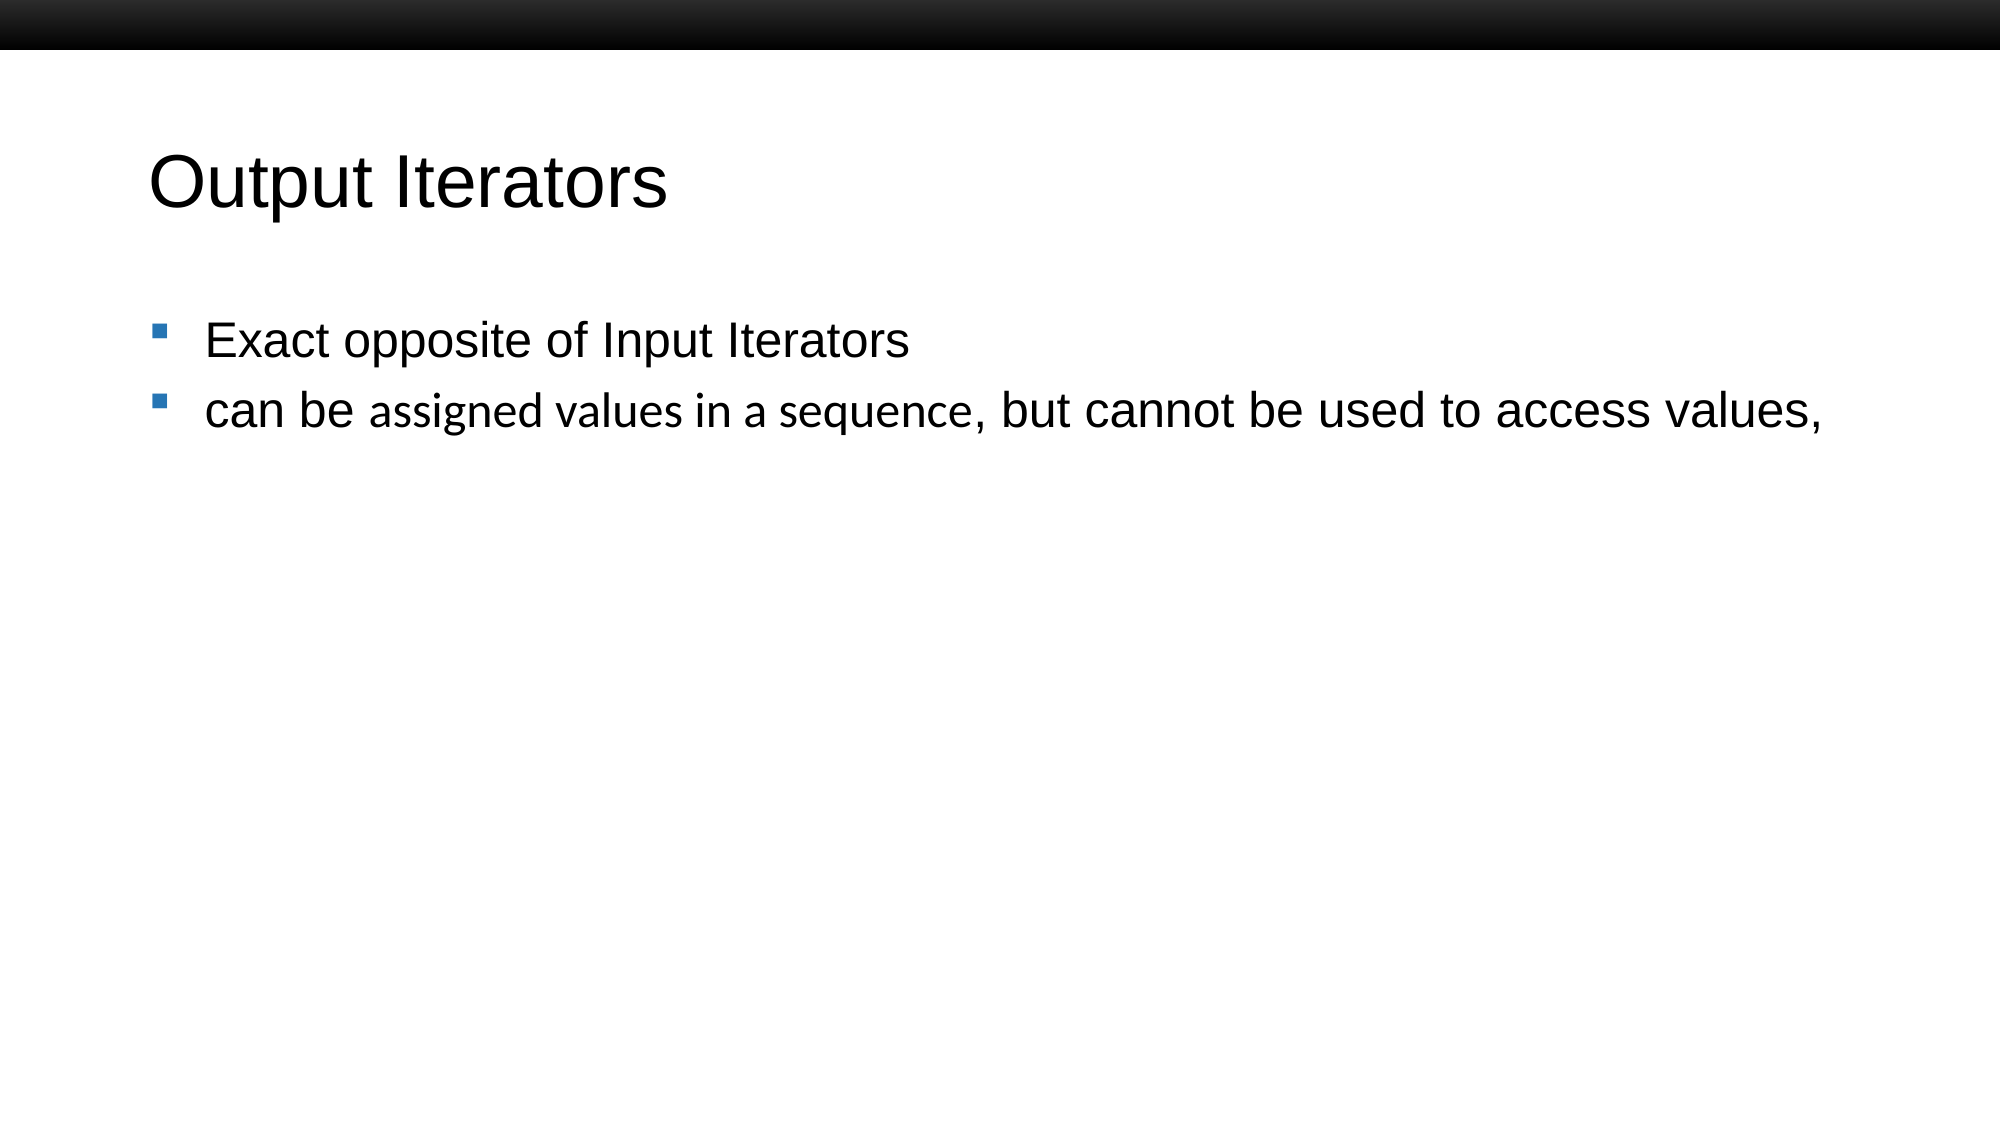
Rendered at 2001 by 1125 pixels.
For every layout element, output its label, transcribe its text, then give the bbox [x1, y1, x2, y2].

title Output Iterators [133, 125, 1867, 238]
list Exact opposite of Input Iterators can be assigned values in a sequence, but cannot be used to access values, [133, 299, 1867, 938]
